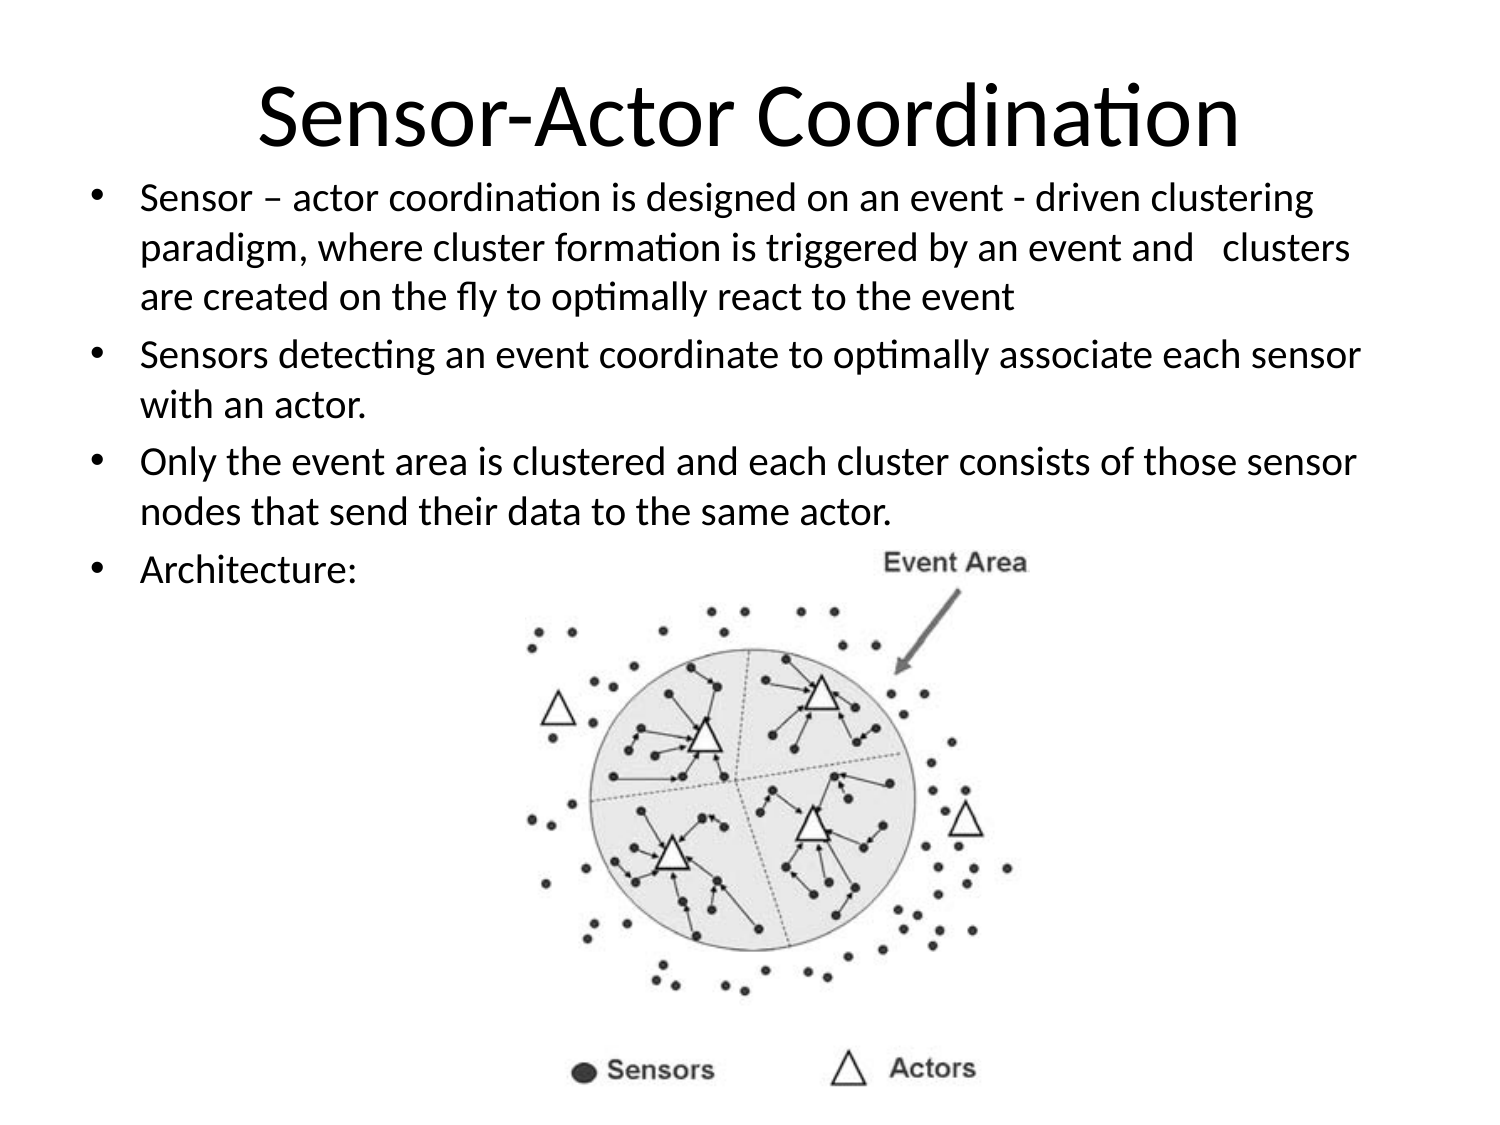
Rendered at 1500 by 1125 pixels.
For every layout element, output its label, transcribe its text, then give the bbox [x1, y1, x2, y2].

list Sensor – actor coordination is designed on an event - driven clustering paradigm, where cluster formation is triggered by an event and clusters are created on the ﬂy to optimally react to the event Sensors detecting an event coordinate to optimally associate each sensor with an actor. Only the event area is clustered and each cluster consists of those sensor nodes that send their data to the same actor. Architecture: [75, 162, 1425, 613]
title Sensor-Actor Coordination [75, 45, 1425, 162]
picture [524, 549, 1030, 1088]
